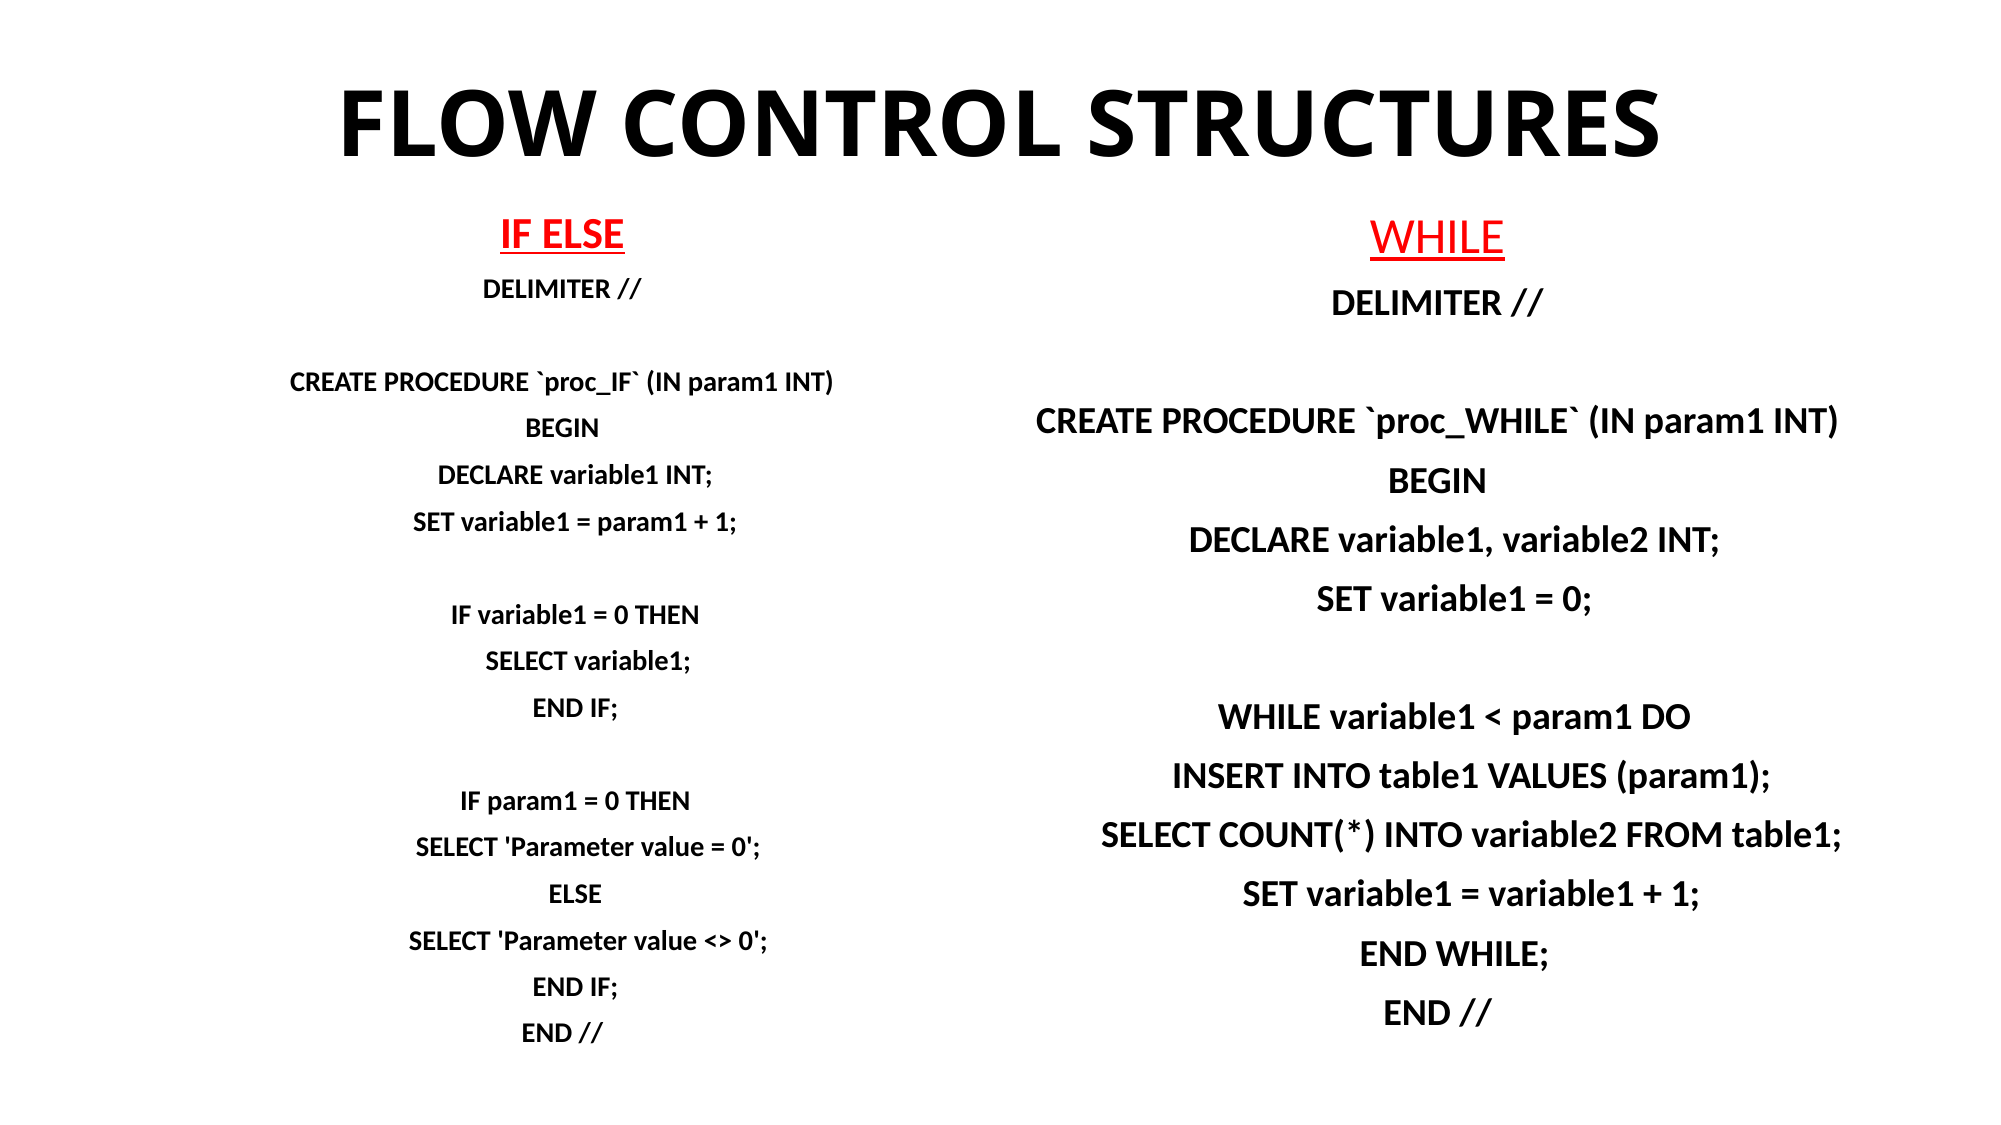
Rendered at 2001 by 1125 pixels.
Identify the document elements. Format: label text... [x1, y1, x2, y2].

list IF ELSE DELIMITER // CREATE PROCEDURE `proc_IF` (IN param1 INT) BEGIN DECLARE variable1 INT; SET variable1 = param1 + 1; IF variable1 = 0 THEN SELECT variable1; END IF; IF param1 = 0 THEN SELECT 'Parameter value = 0'; ELSE SELECT 'Parameter value <> 0'; END IF; END // [137, 202, 988, 1061]
title FLOW CONTROL STRUCTURES [137, 17, 1863, 236]
list WHILE DELIMITER // CREATE PROCEDURE `proc_WHILE` (IN param1 INT) BEGIN DECLARE variable1, variable2 INT; SET variable1 = 0; WHILE variable1 < param1 DO INSERT INTO table1 VALUES (param1); SELECT COUNT(*) INTO variable2 FROM table1; SET variable1 = variable1 + 1; END WHILE; END // [1012, 202, 1863, 1076]
